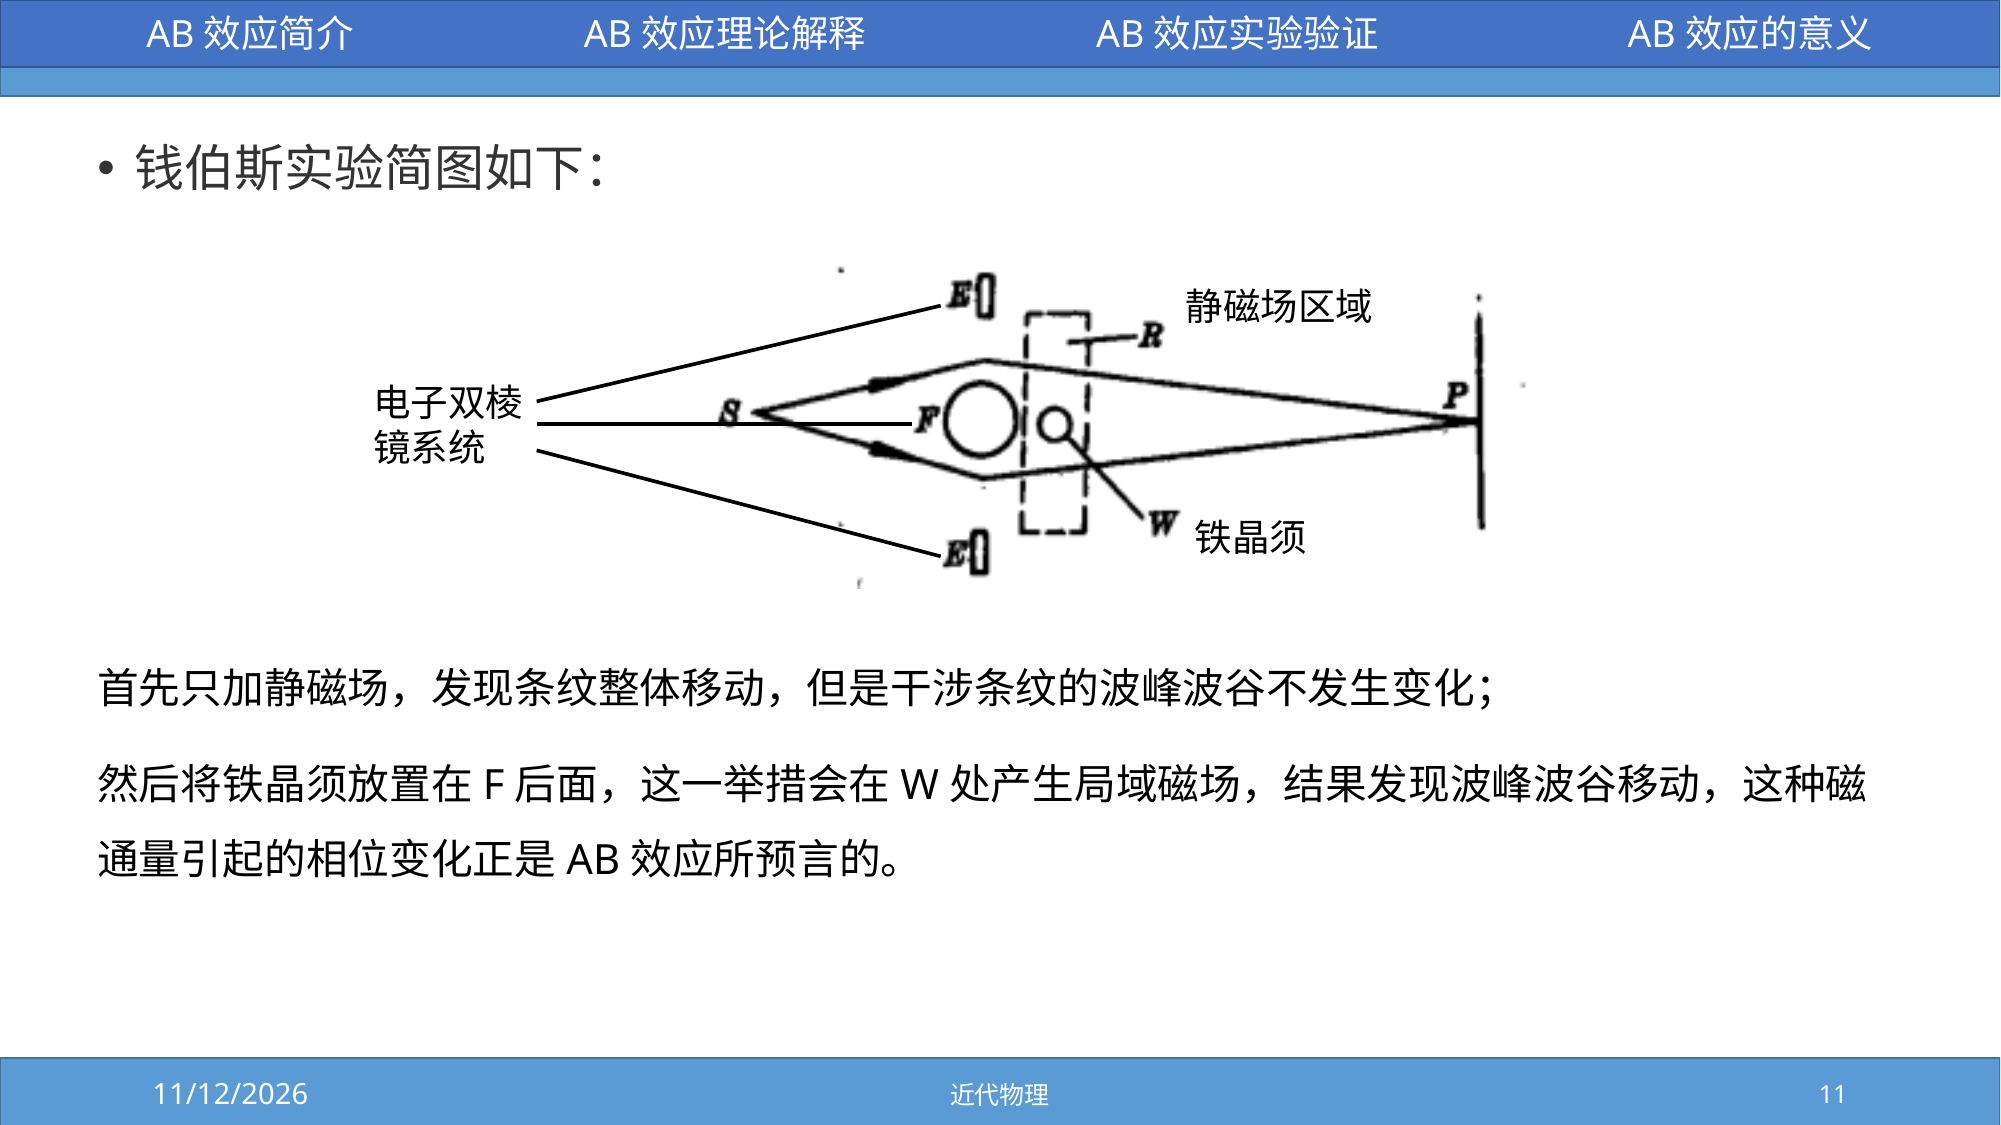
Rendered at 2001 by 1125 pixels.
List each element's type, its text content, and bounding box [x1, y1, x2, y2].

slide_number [137, 1065, 588, 1125]
list 钱伯斯实验简图如下： 首先只加静磁场，发现条纹整体移动，但是干涉条纹的波峰波谷不发生变化； 然后将铁晶须放置在F后面，这一举措会在W处产生局域磁场，结果发现波峰波谷移动，这种磁通量引起的相位变化正是AB效应所预言的。 [82, 135, 1918, 989]
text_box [358, 259, 1593, 589]
footer 近代物理 [662, 1065, 1338, 1125]
slide_number 11 [1412, 1065, 1863, 1125]
